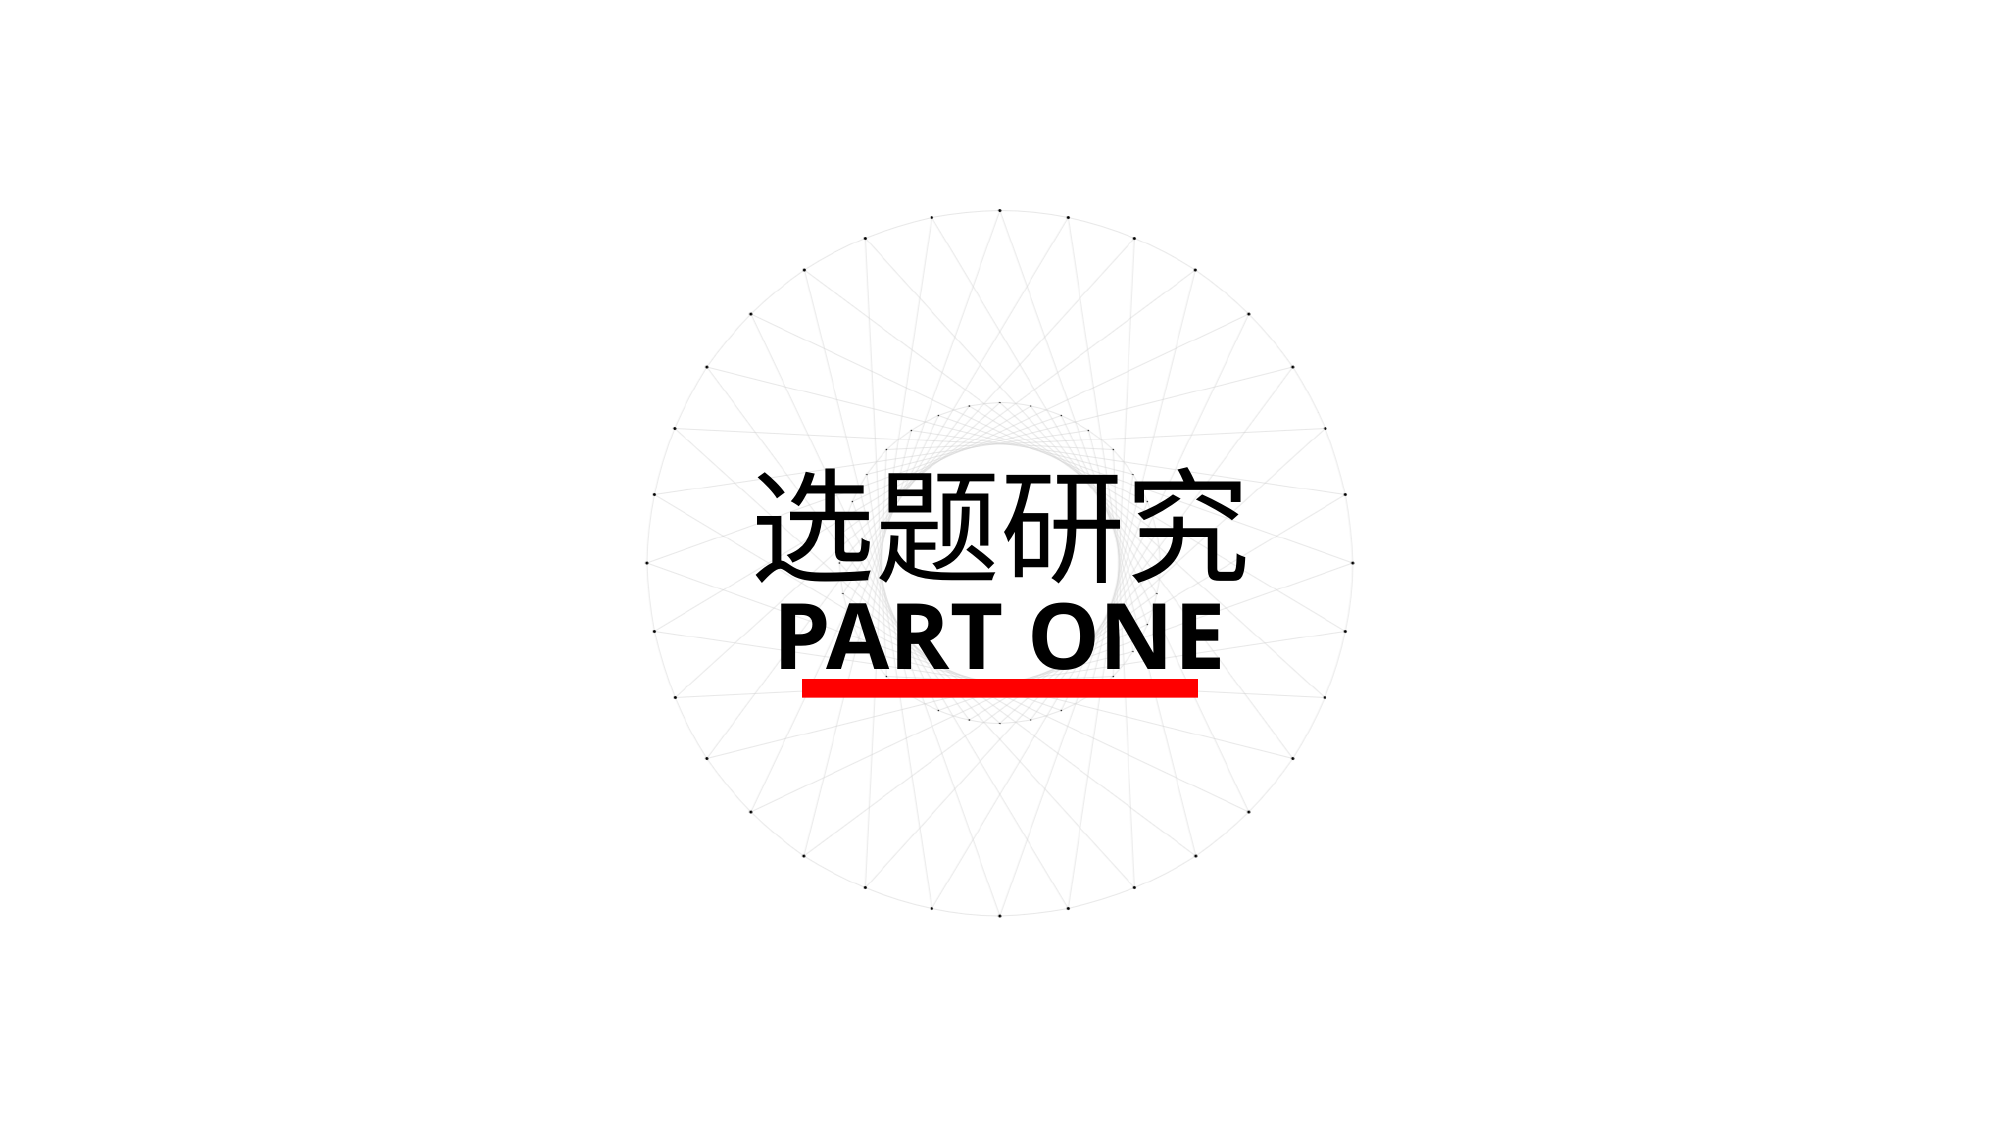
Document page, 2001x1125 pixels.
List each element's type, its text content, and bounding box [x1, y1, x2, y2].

picture [676, 193, 1335, 396]
text_box 选题研究 [645, 396, 1355, 607]
text_box PART ONE [704, 607, 1296, 696]
text_box [801, 678, 1199, 699]
picture [636, 445, 1375, 932]
